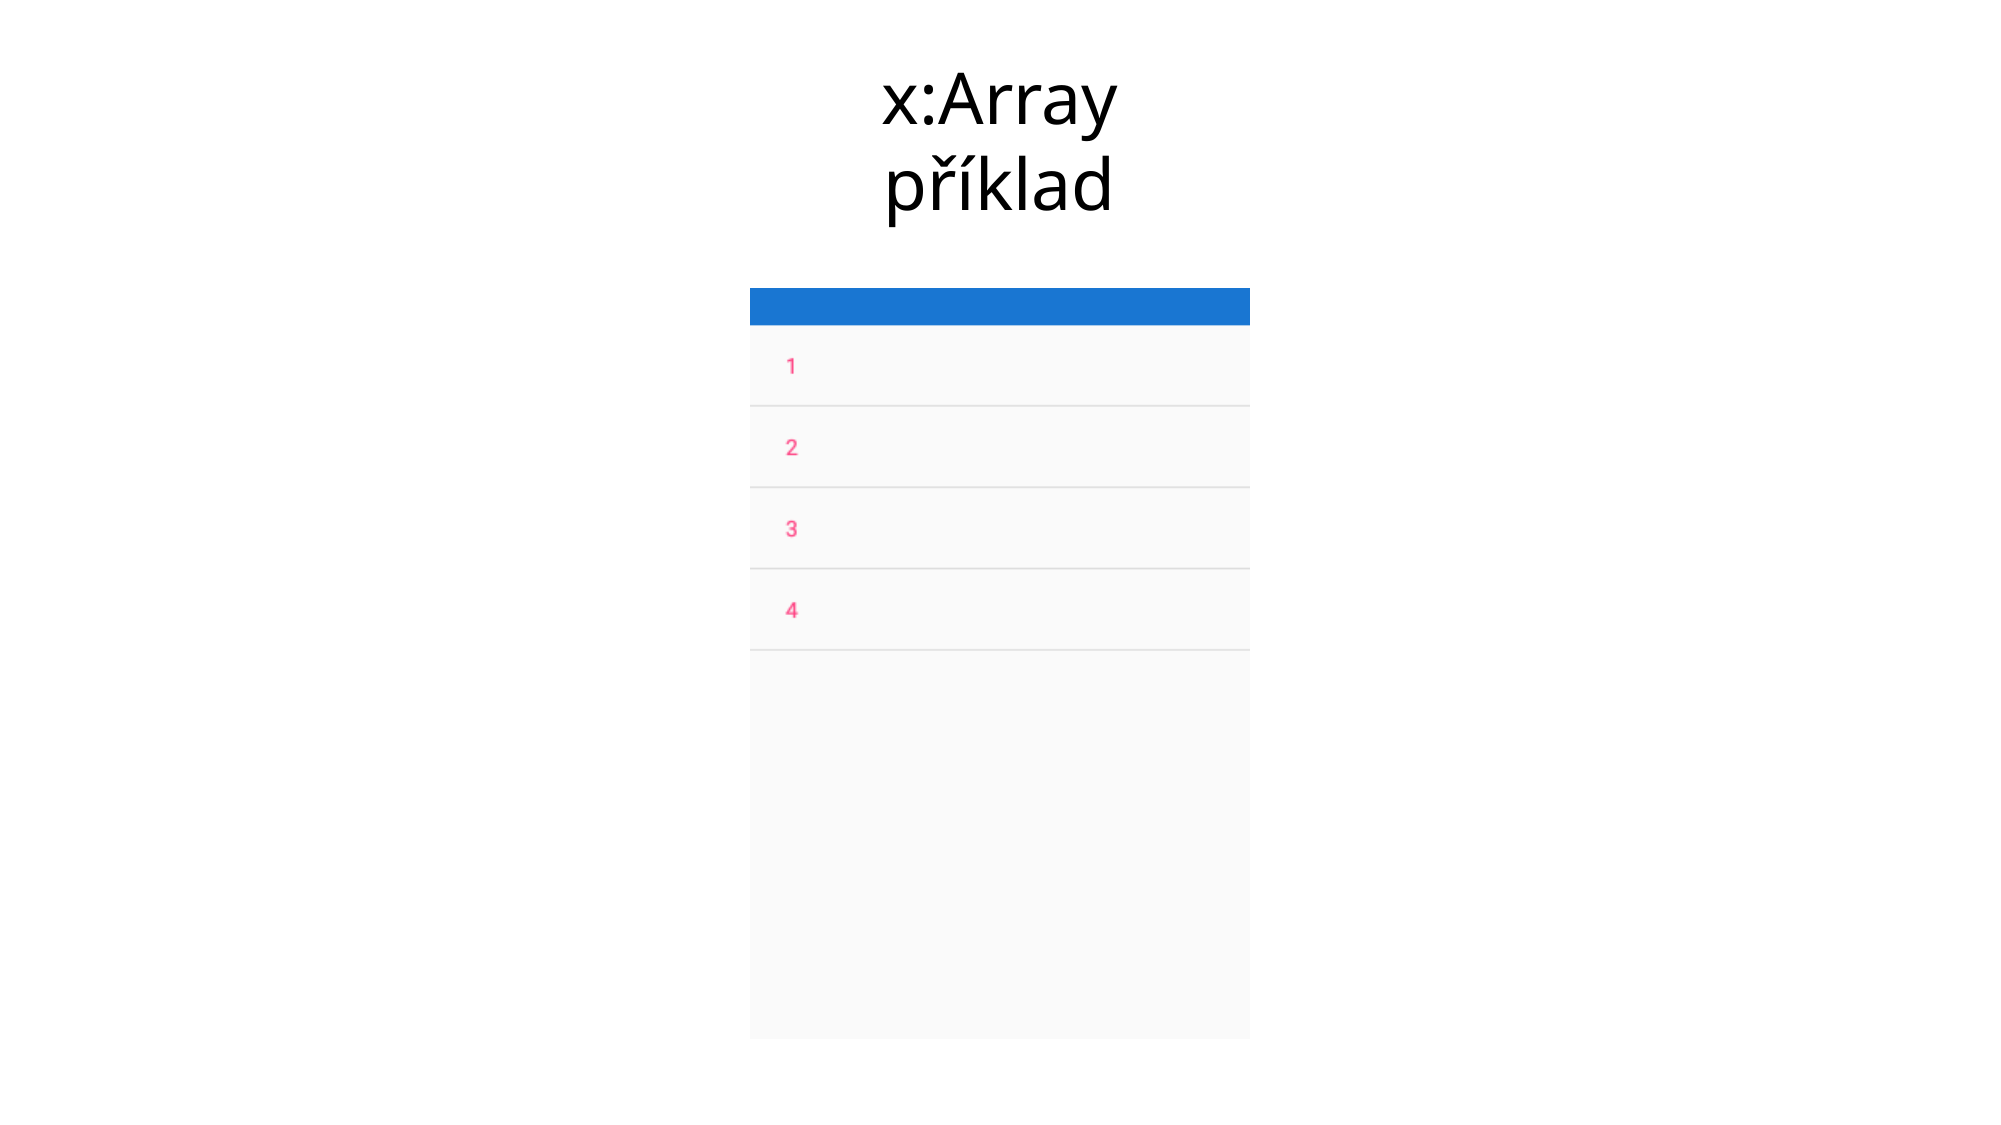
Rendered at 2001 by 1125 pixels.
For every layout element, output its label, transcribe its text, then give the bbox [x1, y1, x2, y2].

title x:Array příklad [99, 45, 1900, 233]
picture [749, 288, 1251, 1040]
